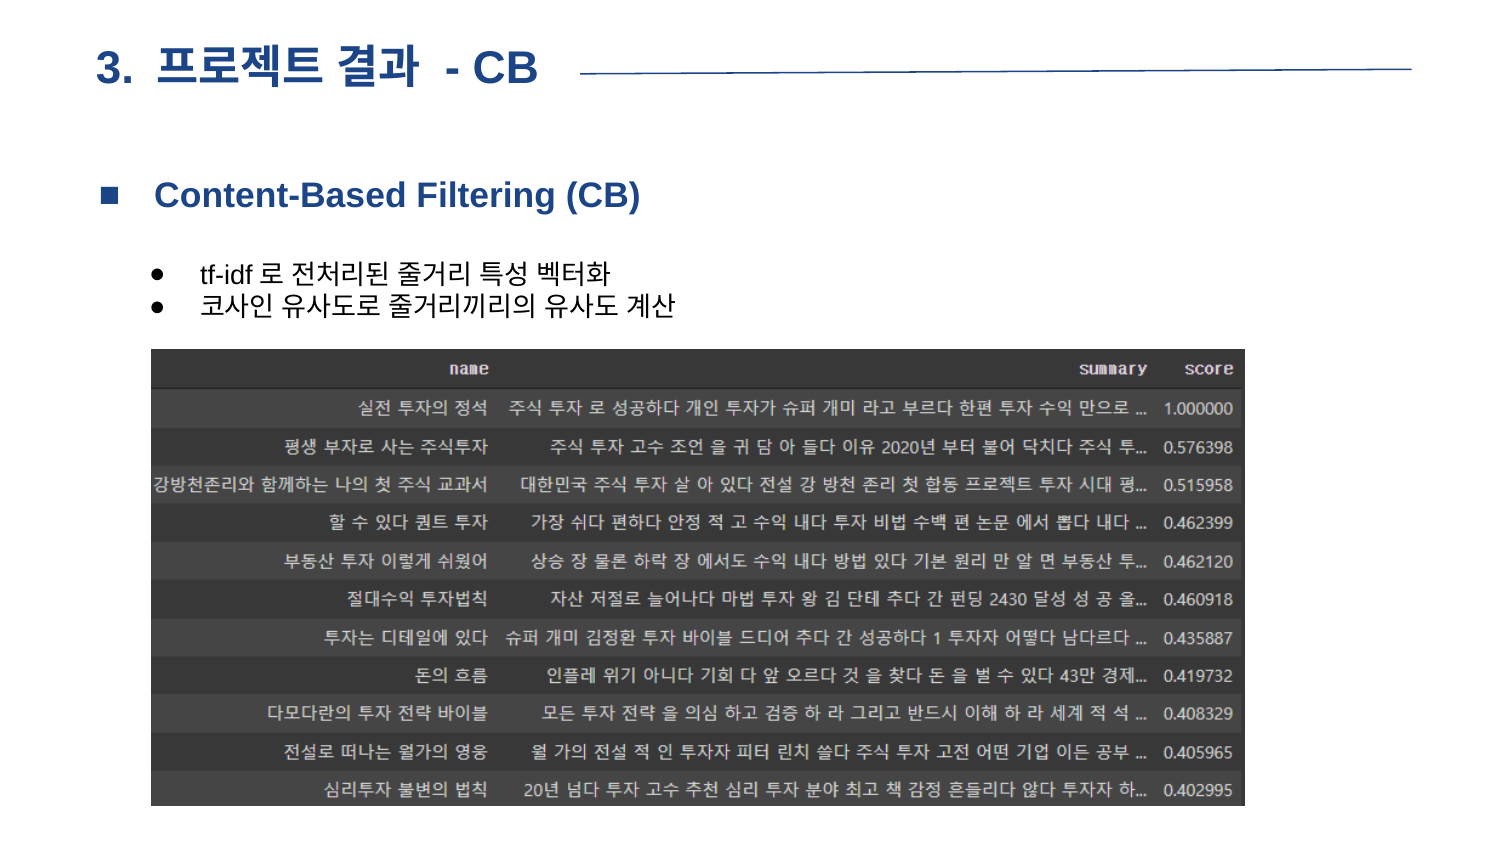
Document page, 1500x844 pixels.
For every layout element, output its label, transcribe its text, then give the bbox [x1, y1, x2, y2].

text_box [579, 69, 1412, 75]
text_box tf-idf로 전처리된 줄거리 특성 벡터화 코사인 유사도로 줄거리끼리의 유사도 계산 [110, 242, 1067, 338]
picture [151, 349, 1245, 806]
text_box 프로젝트 결과 - CB [66, 23, 807, 109]
text_box Content-Based Filtering (CB) [0, 157, 1286, 230]
